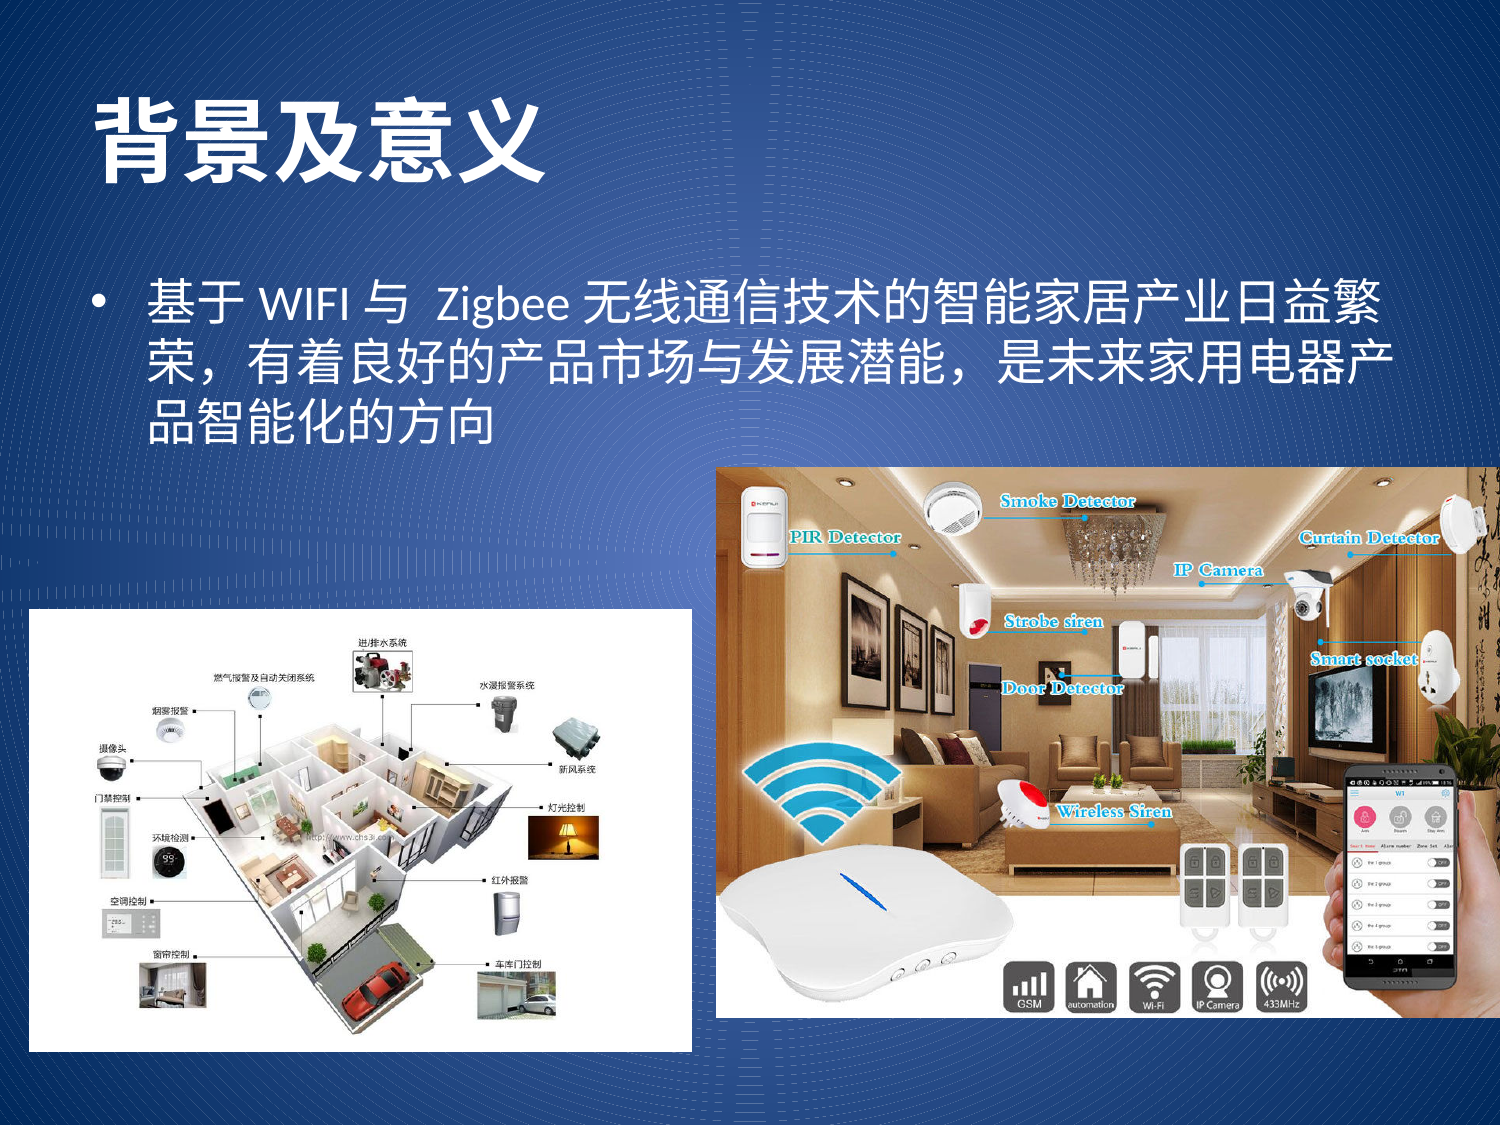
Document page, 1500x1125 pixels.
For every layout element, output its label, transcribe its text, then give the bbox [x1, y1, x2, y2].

list 基于WIFI与 Zigbee无线通信技术的智能家居产业日益繁荣，有着良好的产品市场与发展潜能，是未来家用电器产品智能化的方向 [75, 262, 1425, 1005]
title 背景及意义 [75, 45, 1425, 233]
picture [716, 467, 1500, 1019]
picture [29, 609, 693, 1052]
